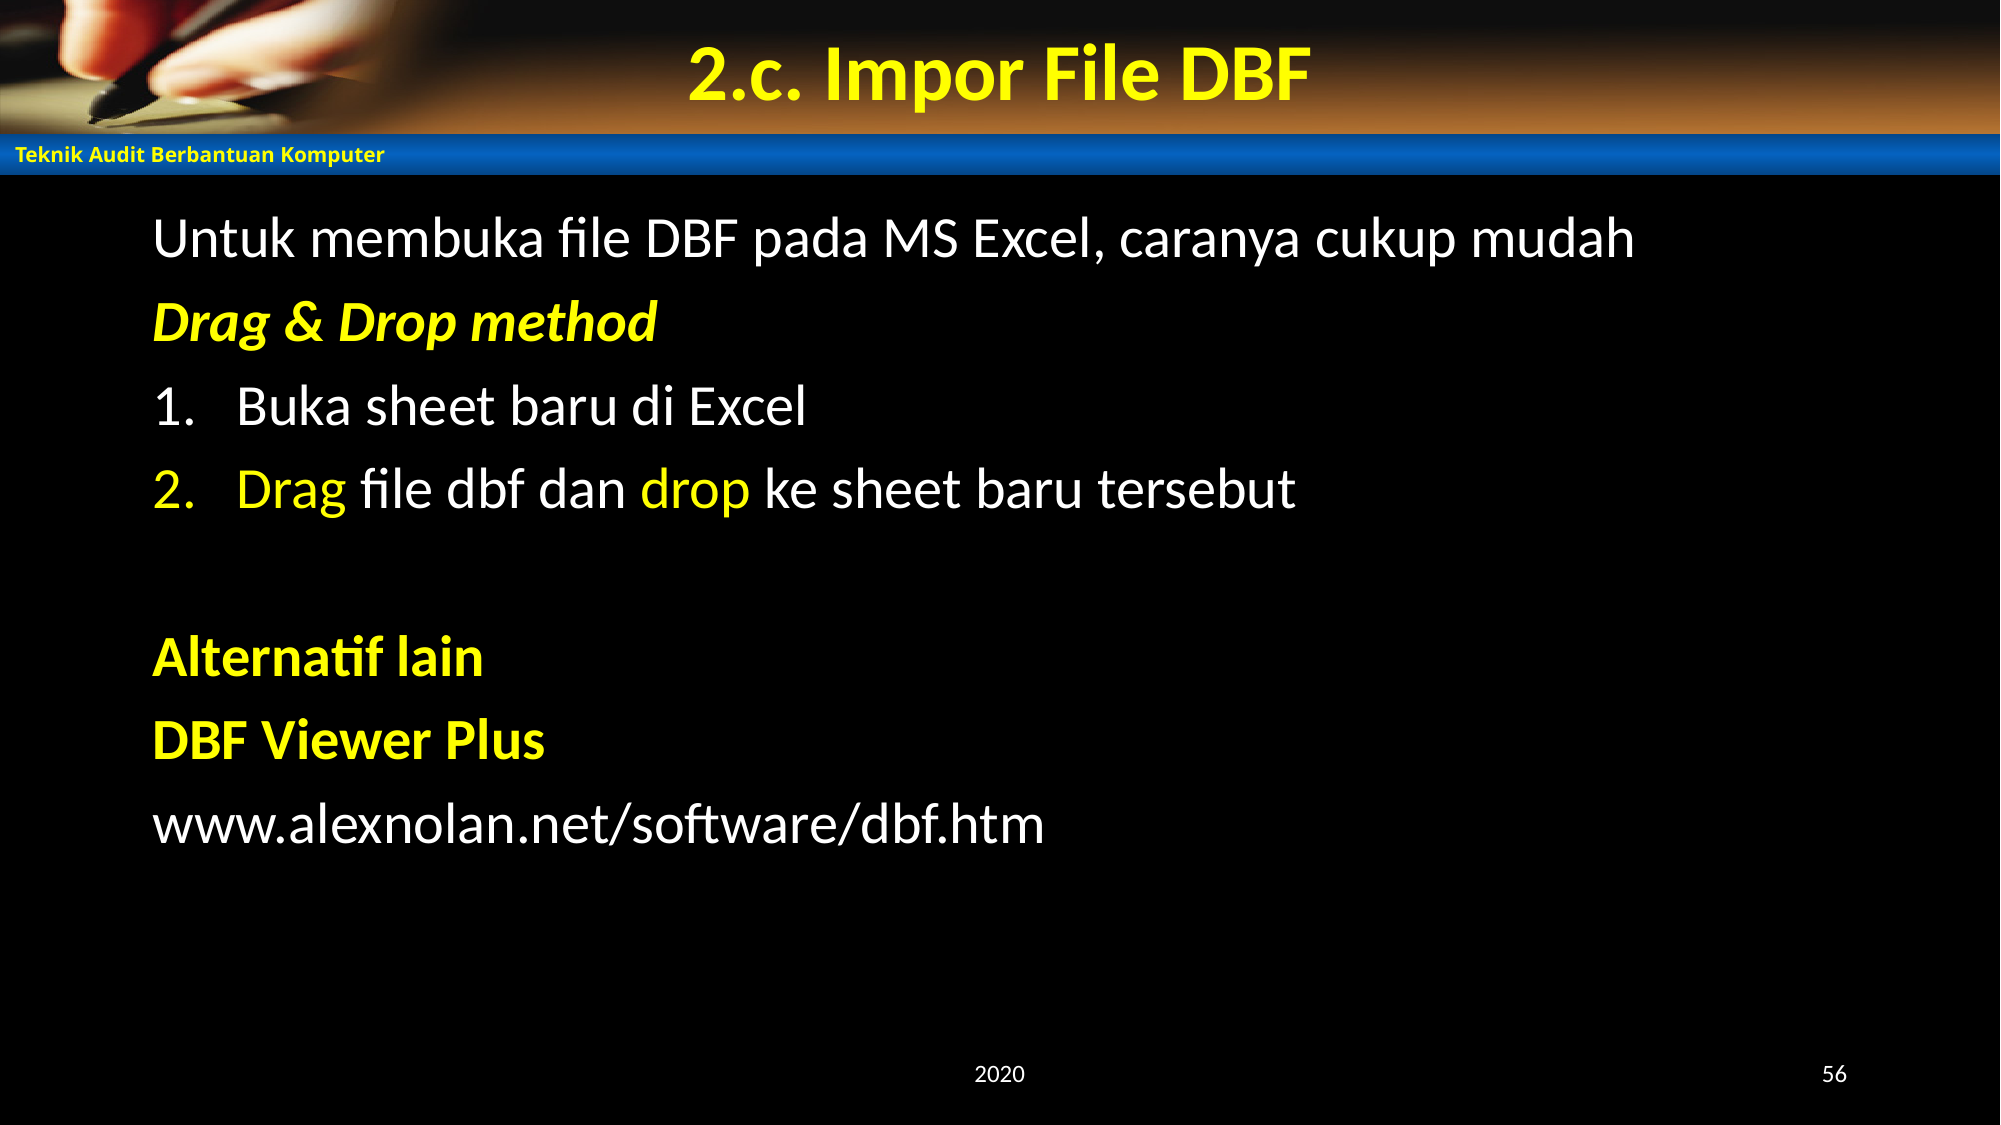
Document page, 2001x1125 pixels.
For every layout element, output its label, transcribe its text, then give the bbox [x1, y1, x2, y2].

footer 2020 [662, 1042, 1338, 1103]
title 2.c. Impor File DBF [137, 23, 1863, 126]
slide_number 56 [1412, 1042, 1863, 1103]
picture [0, 0, 2000, 134]
list Untuk membuka file DBF pada MS Excel, caranya cukup mudah Drag & Drop method Buka sheet baru di Excel Drag file dbf dan drop ke sheet baru tersebut Alternatif lain DBF Viewer Plus www.alexnolan.net/software/dbf.htm [137, 200, 1863, 1014]
